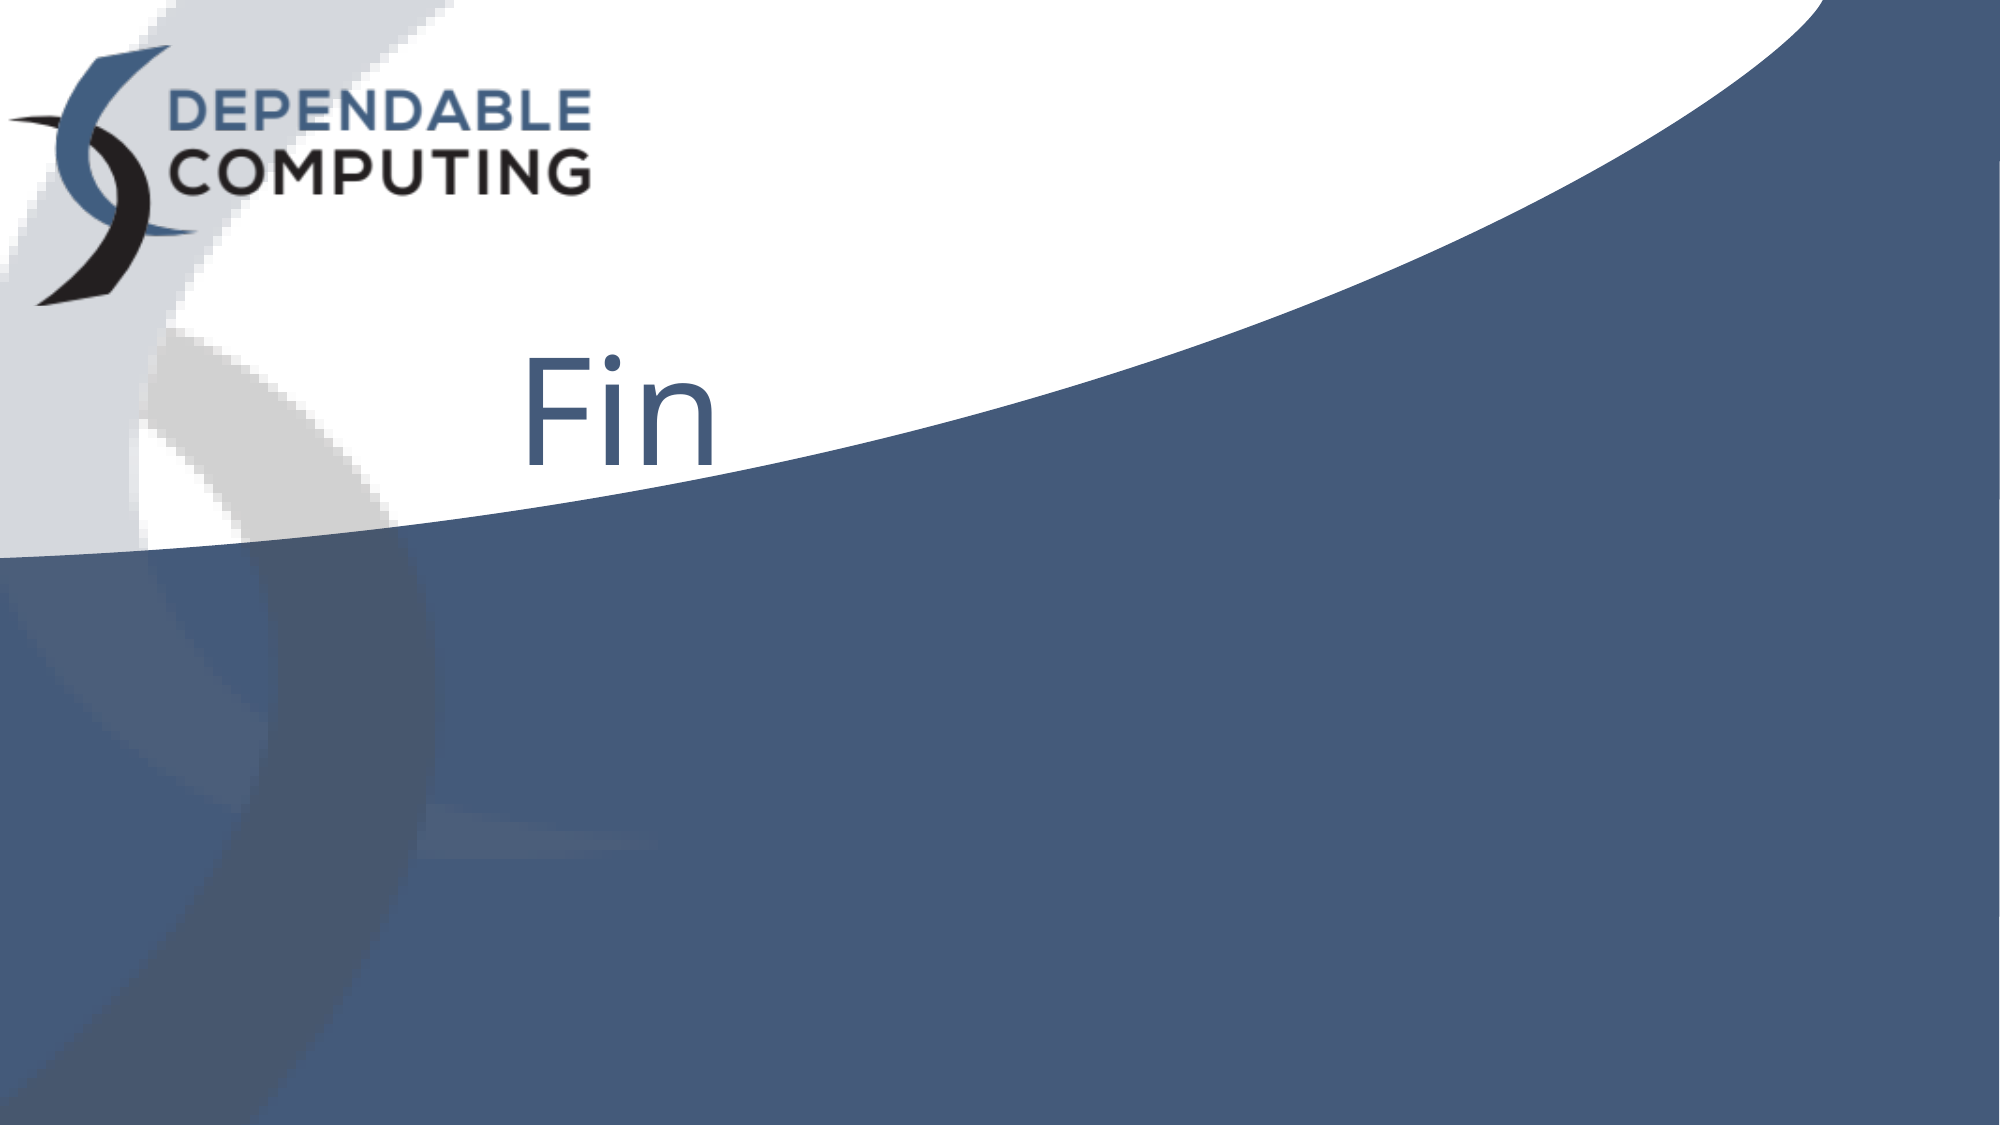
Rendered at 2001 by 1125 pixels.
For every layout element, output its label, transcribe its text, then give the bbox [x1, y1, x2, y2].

text_box Fin [500, 328, 1862, 749]
